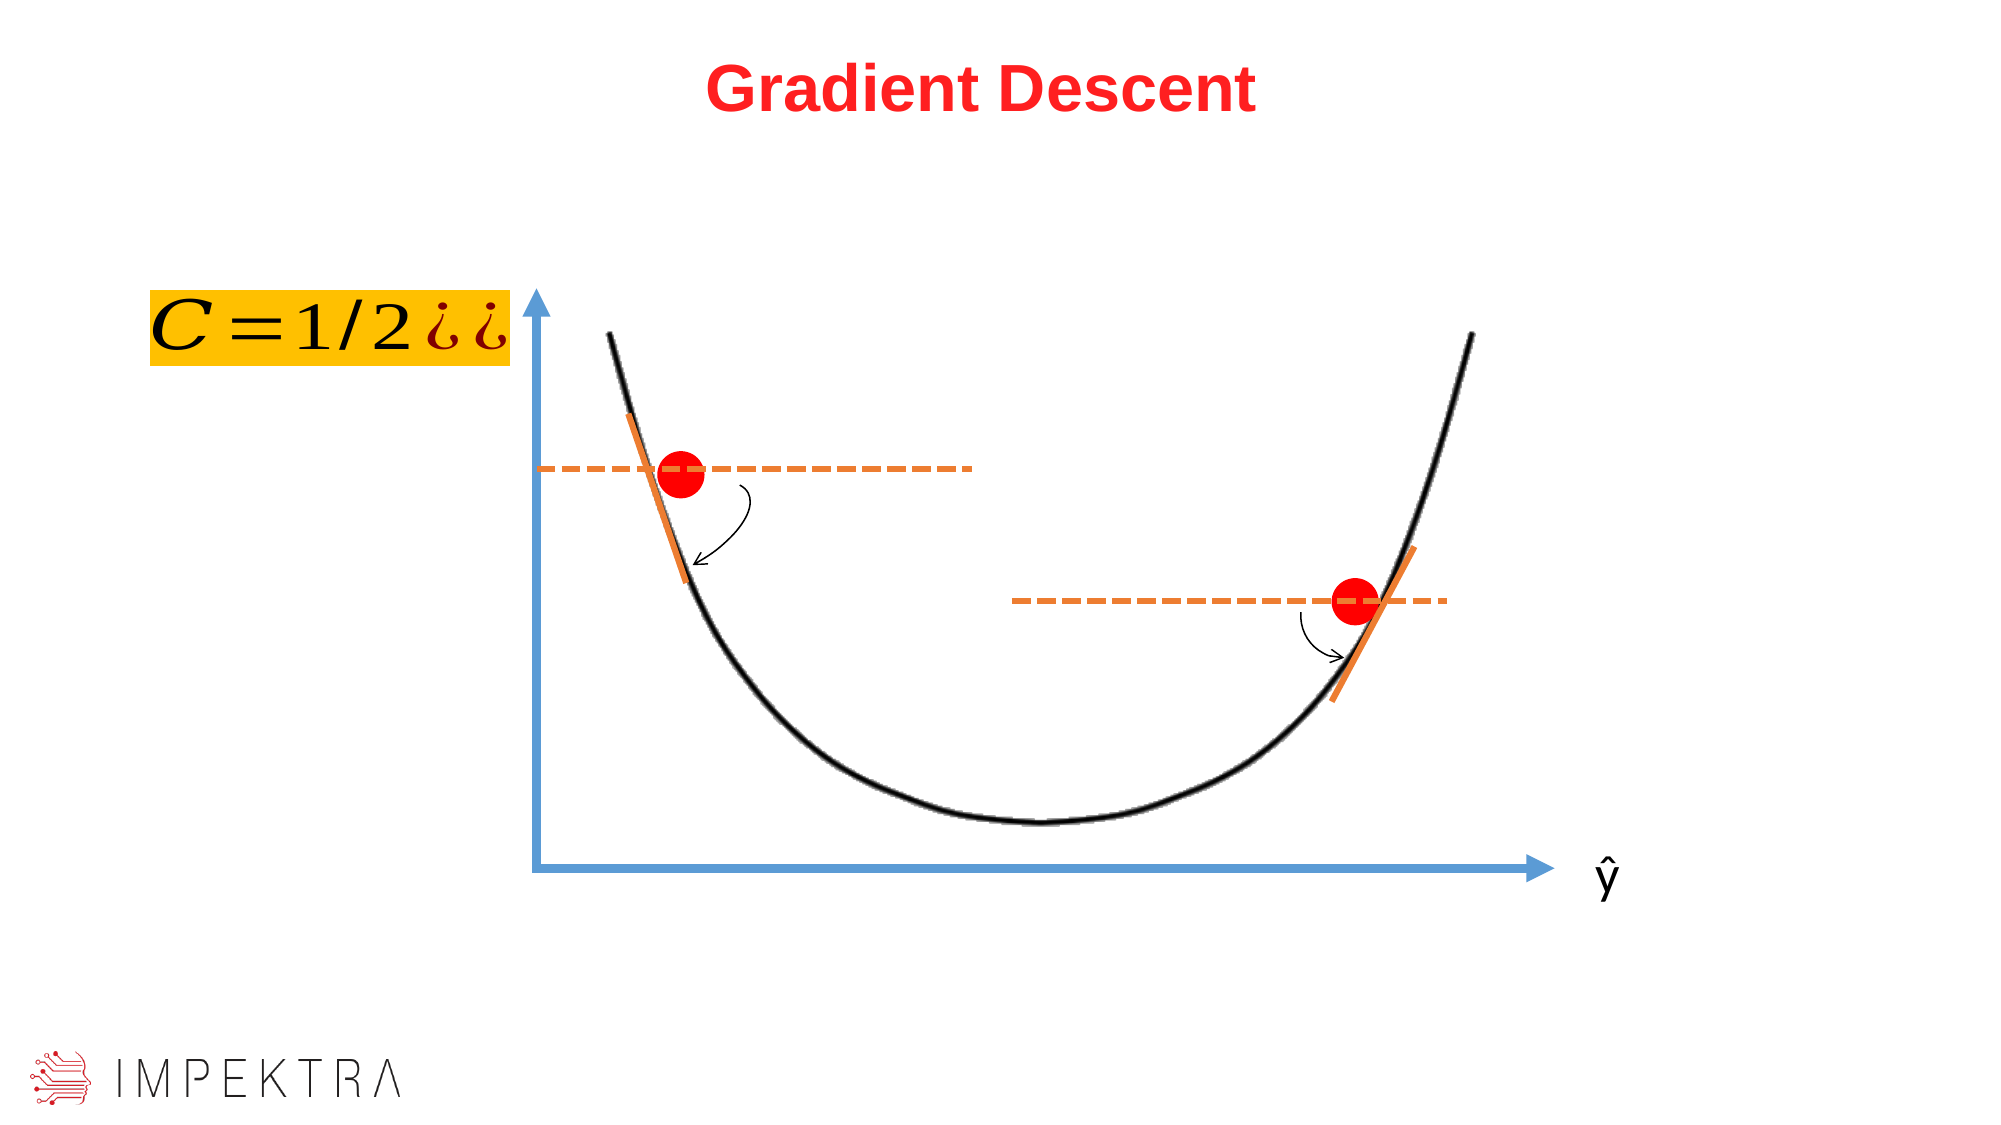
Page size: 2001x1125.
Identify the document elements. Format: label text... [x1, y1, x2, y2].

text_box Gradient Descent [327, 24, 1637, 133]
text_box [628, 413, 687, 468]
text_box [628, 470, 687, 583]
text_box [1331, 546, 1415, 600]
picture [30, 1051, 400, 1105]
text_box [535, 288, 1555, 873]
text_box ŷ [1578, 832, 1637, 912]
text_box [1331, 601, 1415, 702]
